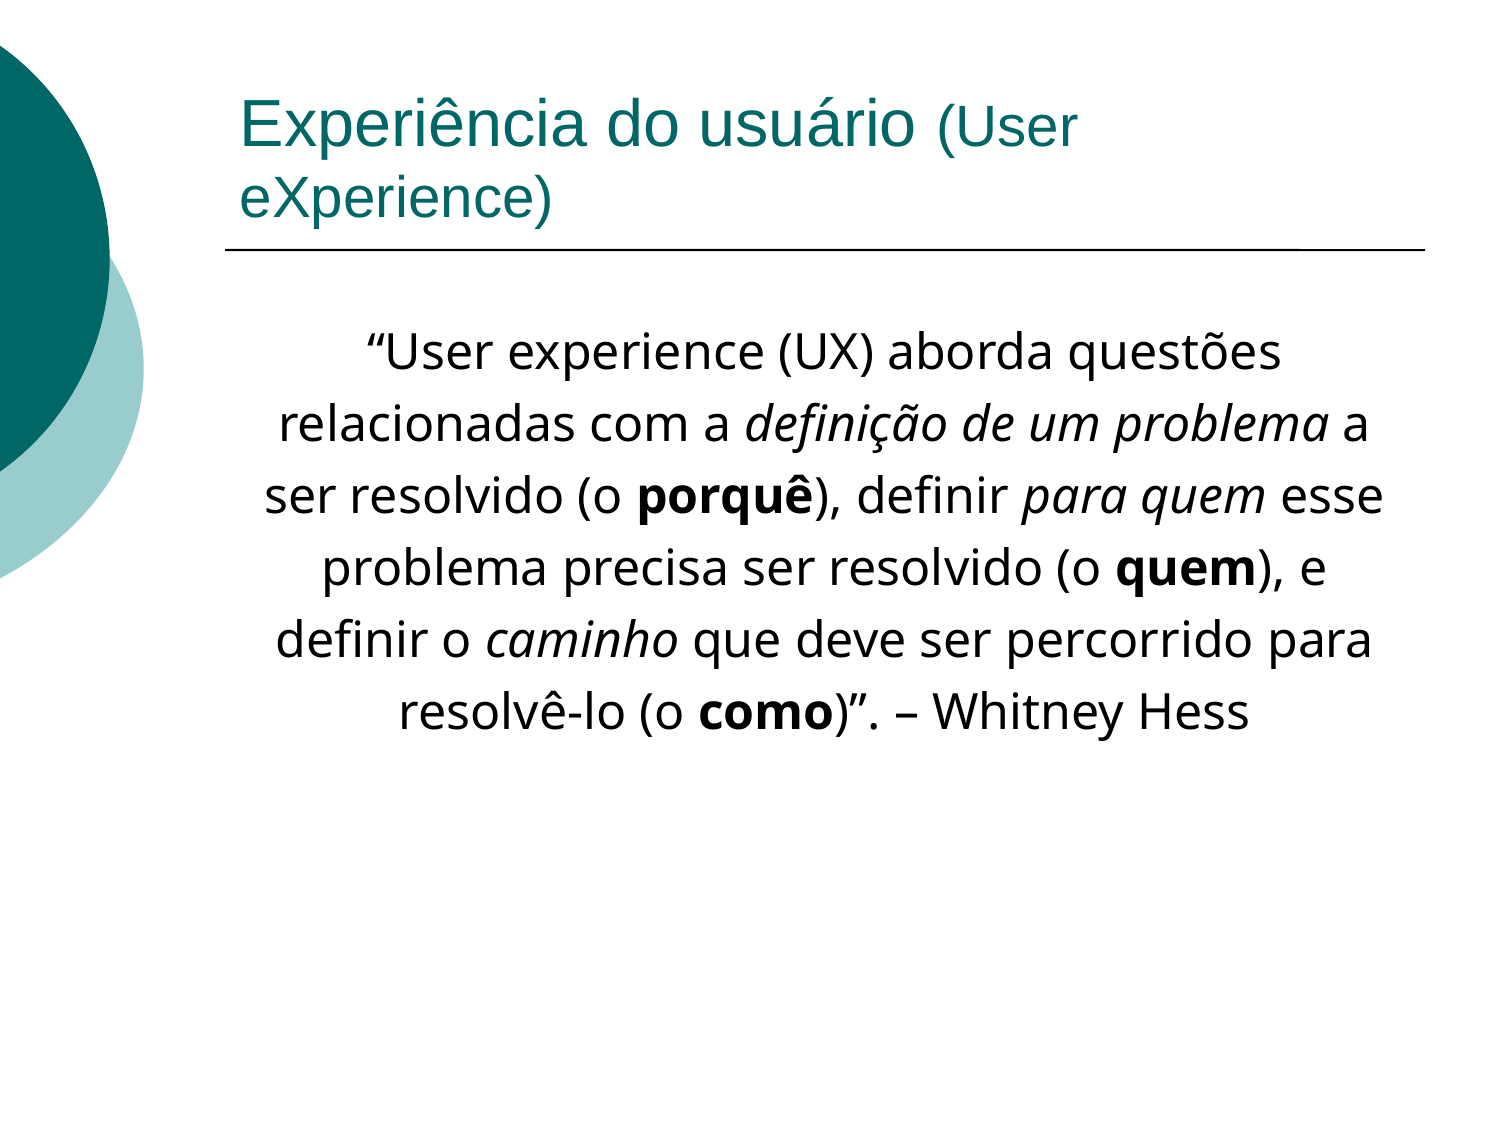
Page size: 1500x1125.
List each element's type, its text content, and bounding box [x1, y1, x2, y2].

list “User experience (UX) aborda questões relacionadas com a definição de um problema a ser resolvido (o porquê), definir para quem esse problema precisa ser resolvido (o quem), e definir o caminho que deve ser percorrido para resolvê-lo (o como)”. – Whitney Hess [224, 299, 1425, 975]
title Experiência do usuário (User eXperience) [224, 49, 1425, 237]
